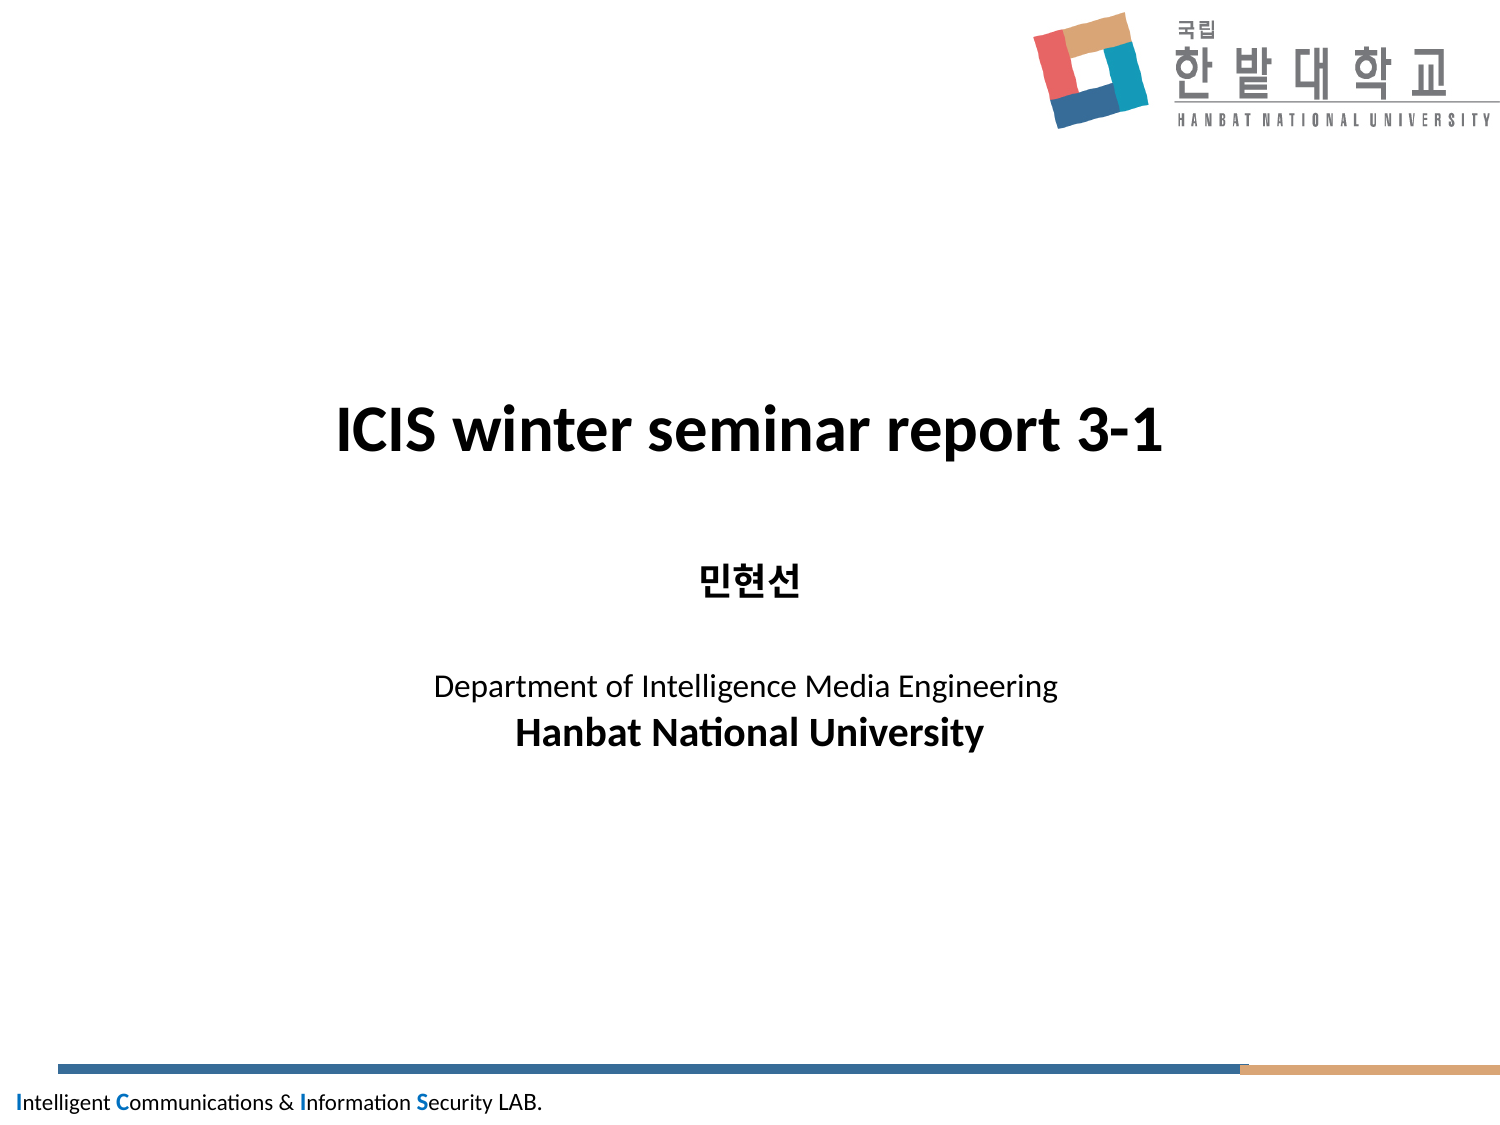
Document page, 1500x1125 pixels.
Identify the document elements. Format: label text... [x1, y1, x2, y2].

picture [1033, 12, 1500, 129]
text_box 민현선 Department of Intelligence Media Engineering Hanbat National University [187, 562, 1313, 886]
title ICIS winter seminar report 3-1 [0, 315, 1500, 534]
